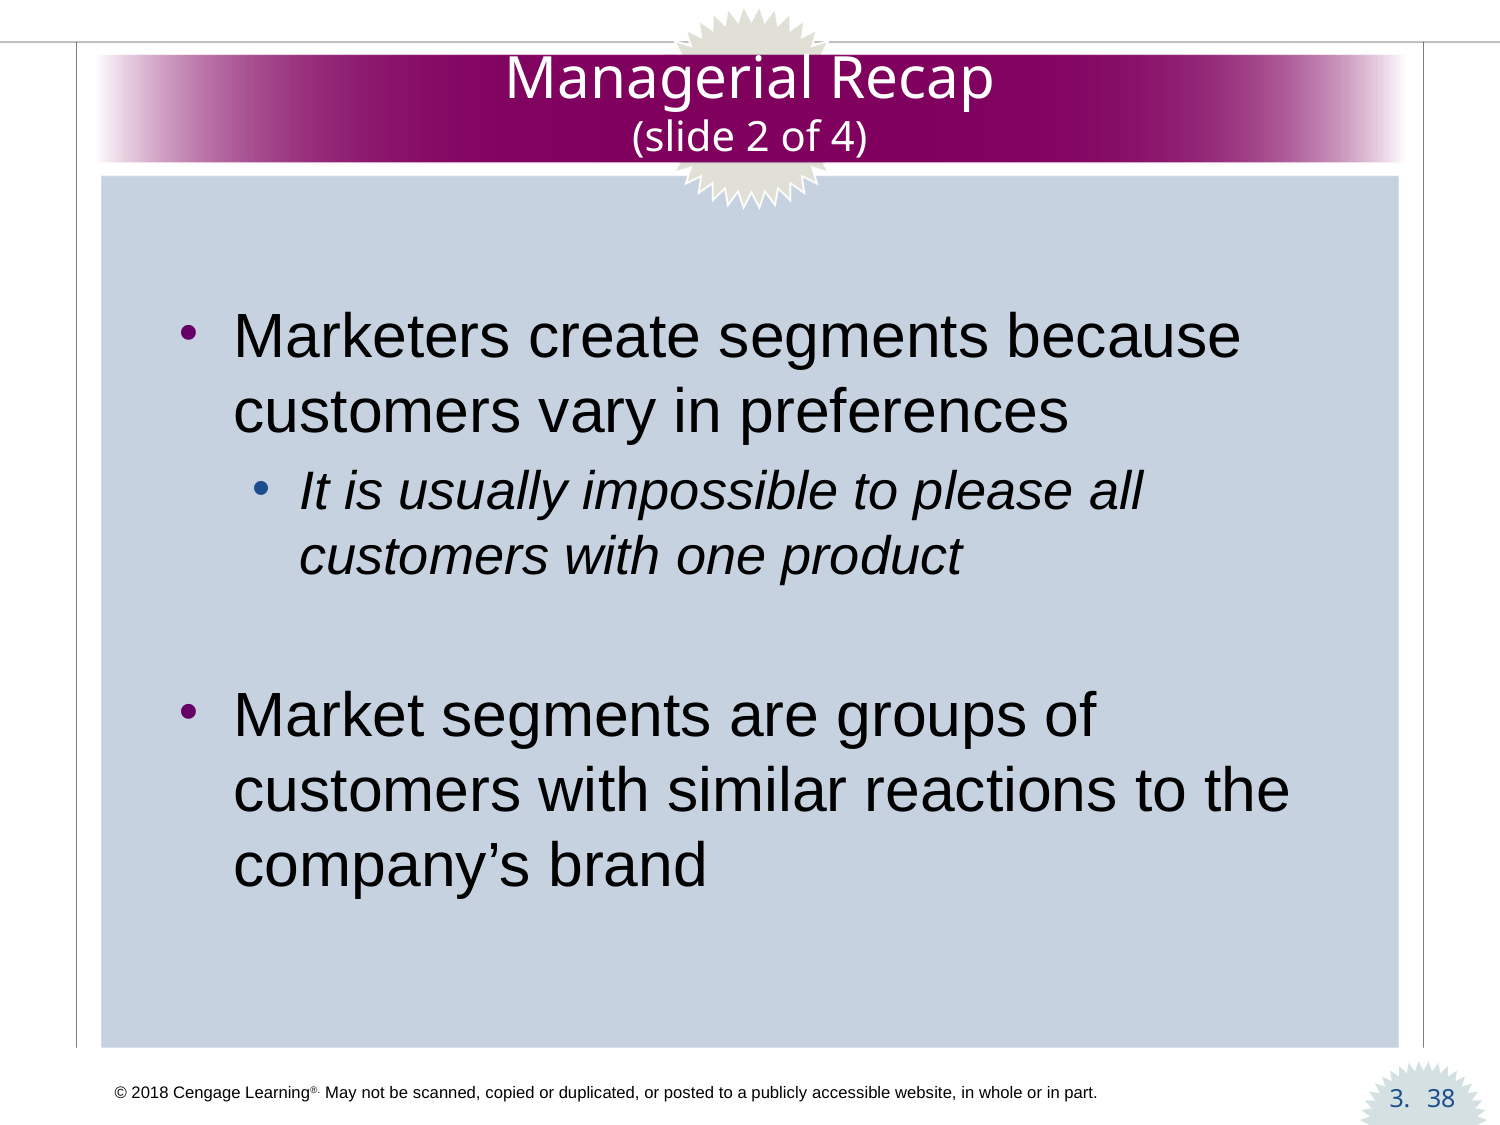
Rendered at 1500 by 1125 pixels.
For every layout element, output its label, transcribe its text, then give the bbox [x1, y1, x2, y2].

text_box 38 [1412, 1074, 1475, 1125]
title Managerial Recap (slide 2 of 4) [99, 49, 1401, 151]
list Marketers create segments because customers vary in preferences It is usually impossible to please all customers with one product Market segments are groups of customers with similar reactions to the company’s brand [162, 287, 1388, 1001]
picture [0, 0, 1500, 1125]
